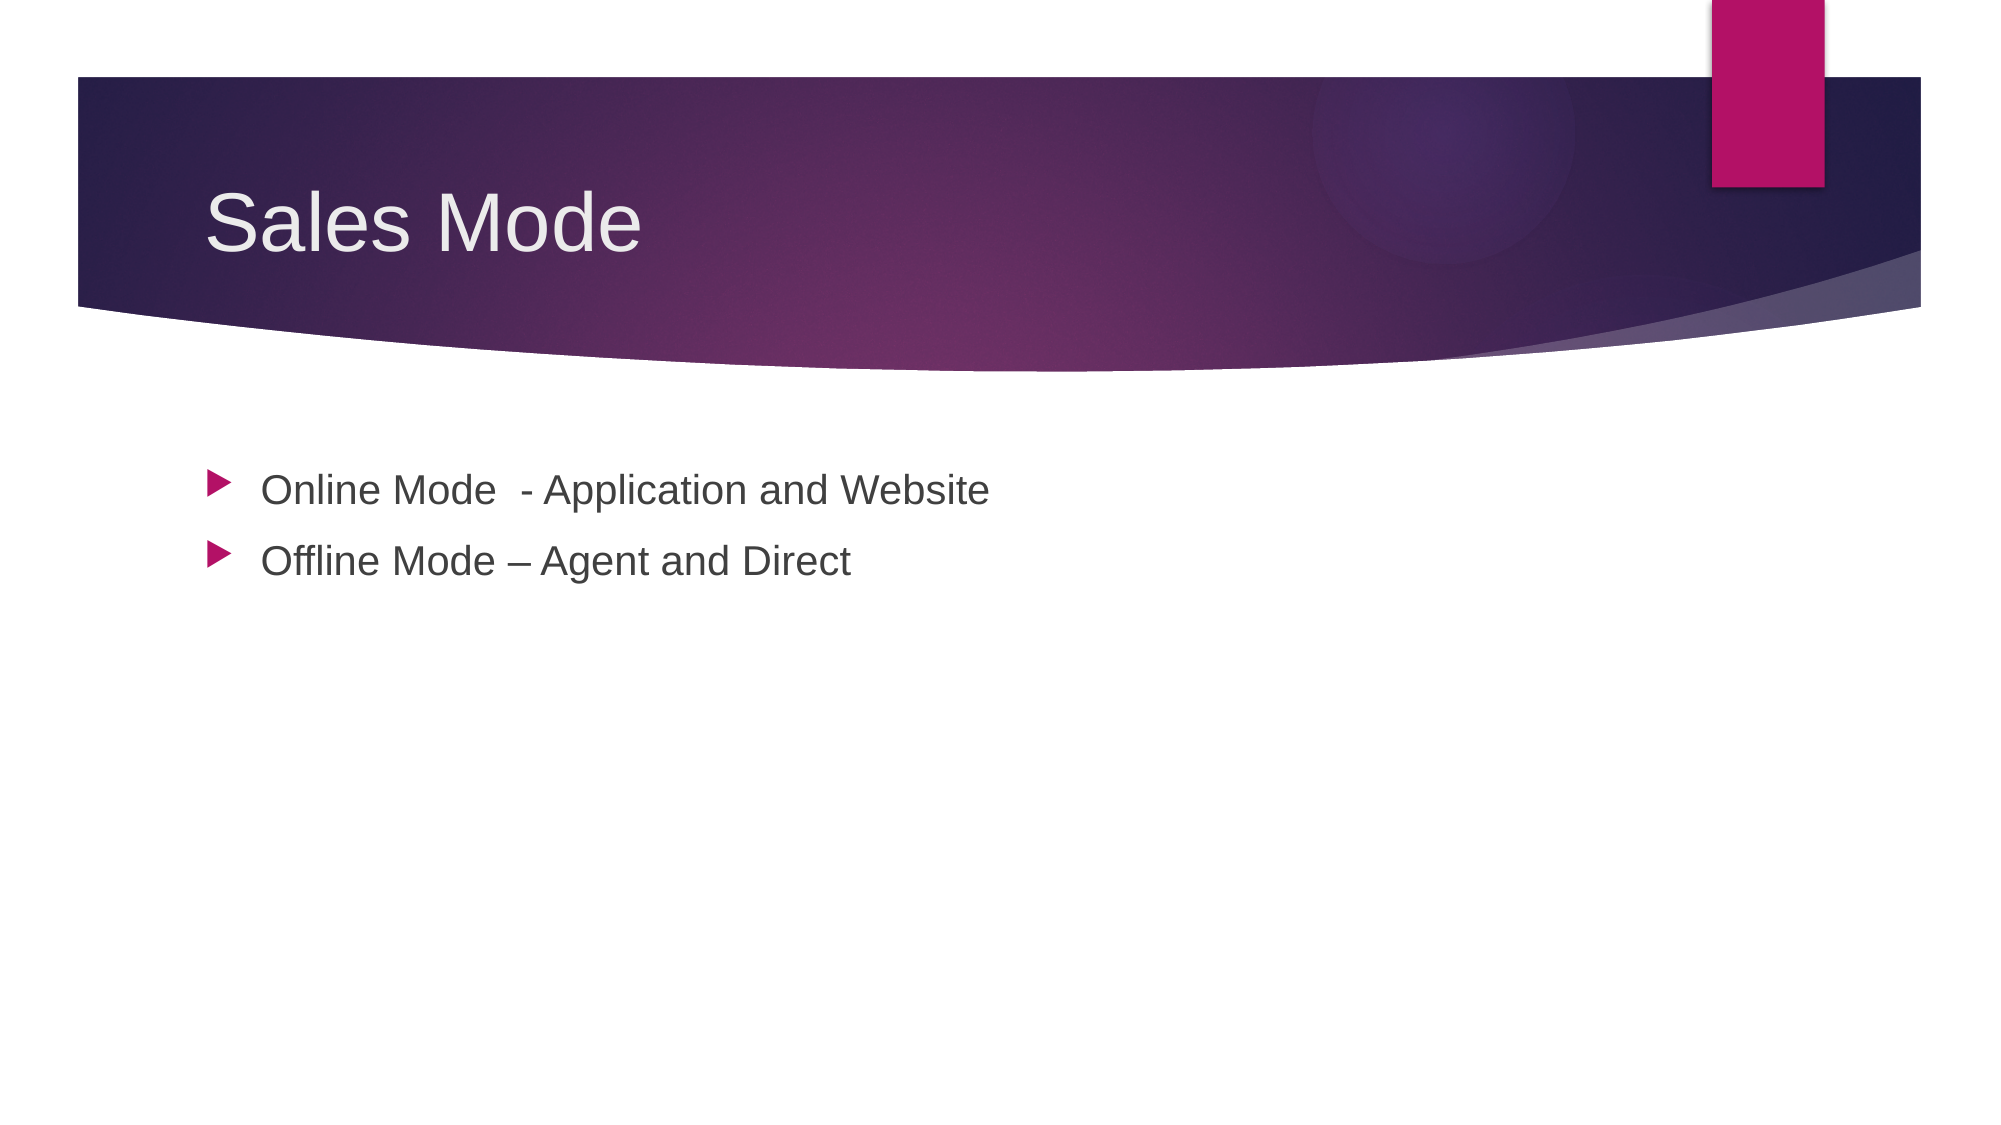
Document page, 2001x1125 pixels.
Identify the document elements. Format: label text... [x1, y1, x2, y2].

list Online Mode - Application and Website Offline Mode – Agent and Direct [189, 454, 1732, 678]
title Sales Mode [189, 159, 1627, 276]
